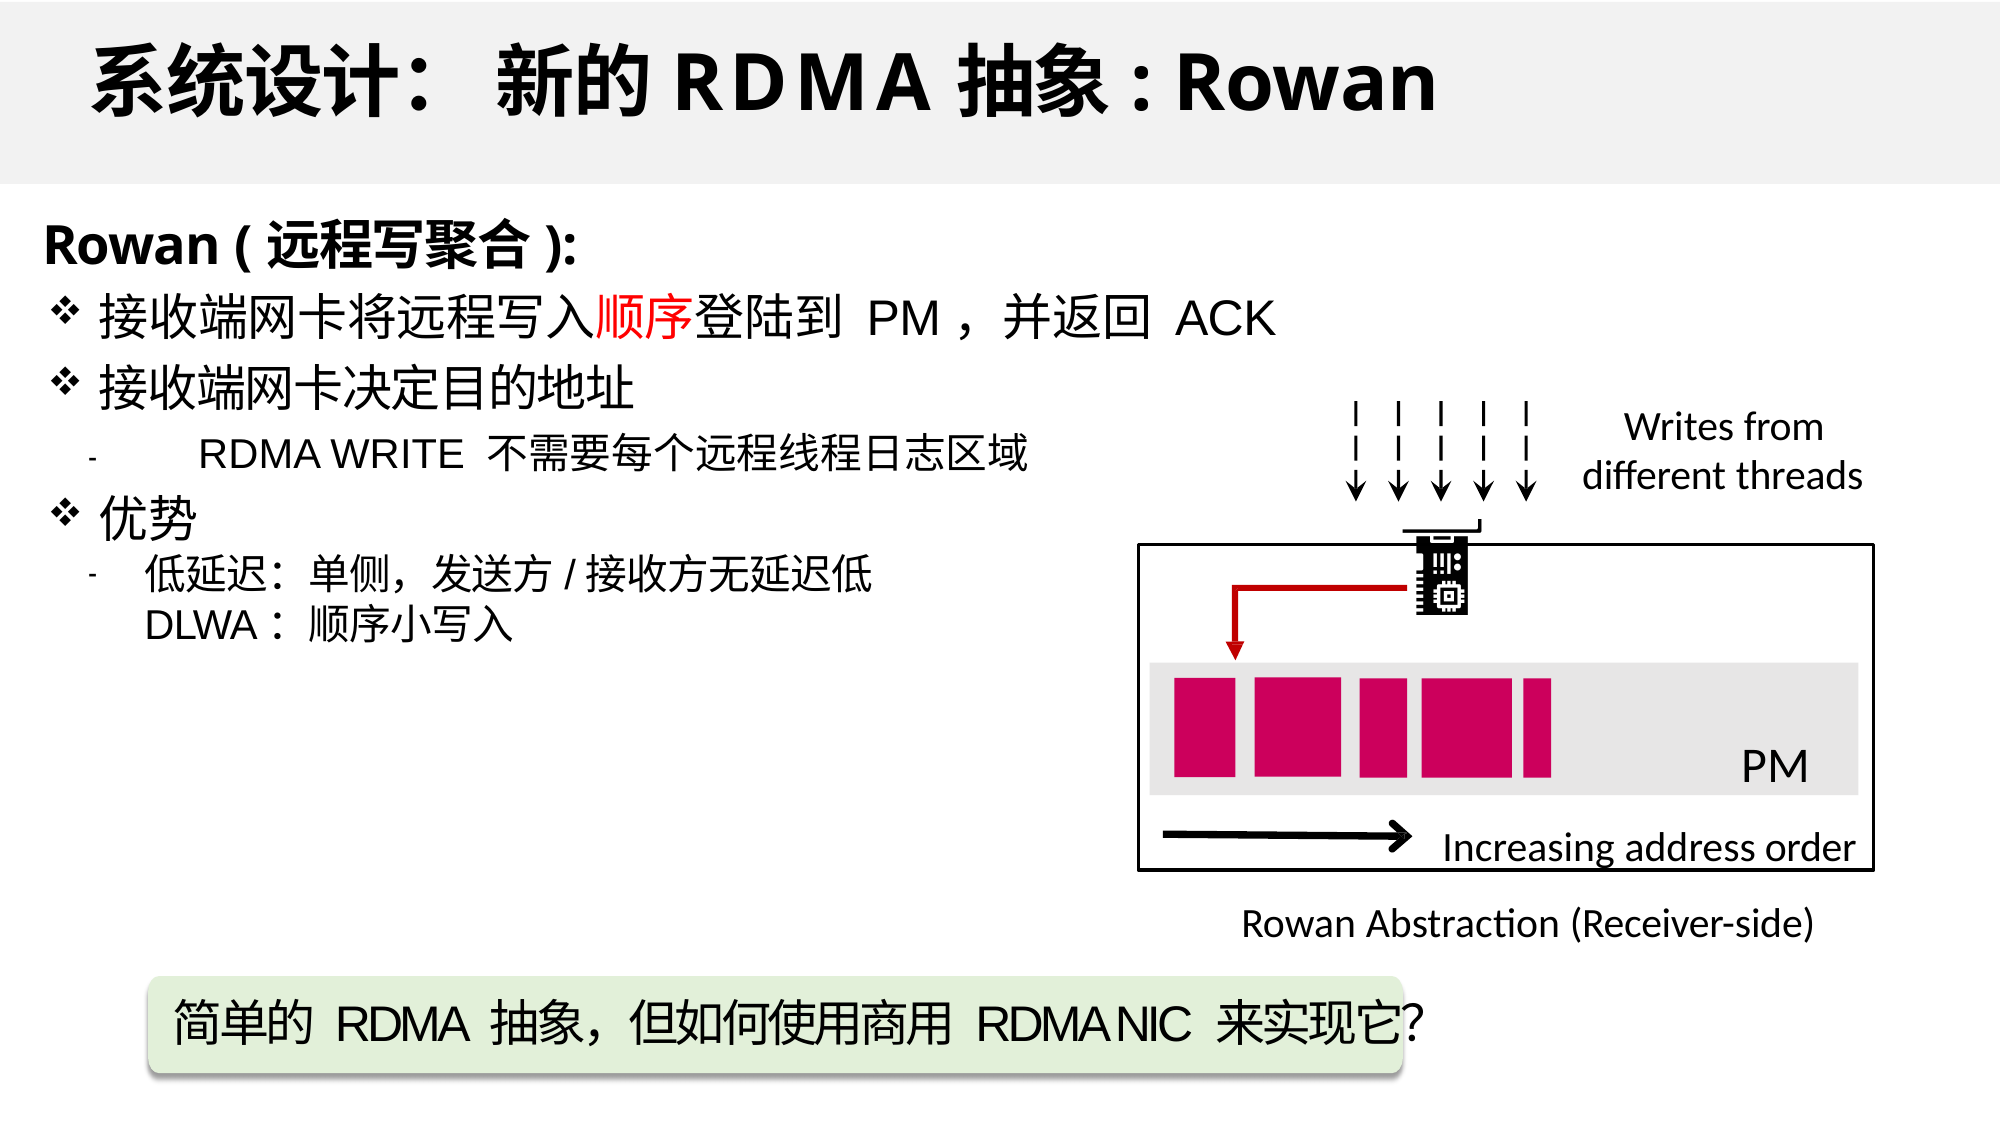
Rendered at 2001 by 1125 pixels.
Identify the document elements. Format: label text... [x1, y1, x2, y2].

text_box [1388, 469, 1409, 502]
text_box [1354, 401, 1358, 427]
text_box [1430, 469, 1452, 502]
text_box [133, 973, 1431, 1101]
text_box [1473, 469, 1495, 502]
text_box [1482, 401, 1486, 427]
text_box Increasing address order [1138, 544, 1874, 870]
text_box Writes from different threads [1580, 396, 1870, 499]
text_box [1439, 435, 1443, 461]
text_box [1162, 819, 1413, 853]
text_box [1225, 519, 1491, 661]
text_box [1439, 401, 1443, 427]
text_box [1524, 401, 1528, 427]
text_box [1515, 469, 1537, 502]
text_box [1354, 435, 1358, 461]
text_box 接收端网卡决定目的地址 - RDMA WRITE 不需要每个远程线程日志区域 [45, 340, 1154, 477]
text_box Rowan (远程写聚合): 接收端网卡将远程写入顺序登陆到 PM，并返回 ACK [40, 197, 1649, 345]
text_box 优势 低延迟：单侧，发送方/接收方无延迟低 DLWA：顺序小写入 [45, 484, 1005, 648]
text_box [1396, 435, 1401, 461]
text_box Rowan Abstraction (Receiver-side) 简单的 RDMA 抽象，但如何使用商用 RDMA NIC 来实现它？ [170, 893, 1908, 1052]
title 系统设计： 新的RDMA抽象: Rowan [86, 29, 1899, 219]
text_box [1345, 469, 1367, 502]
text_box [1524, 435, 1528, 461]
text_box [1482, 435, 1486, 461]
text_box [1396, 401, 1401, 427]
